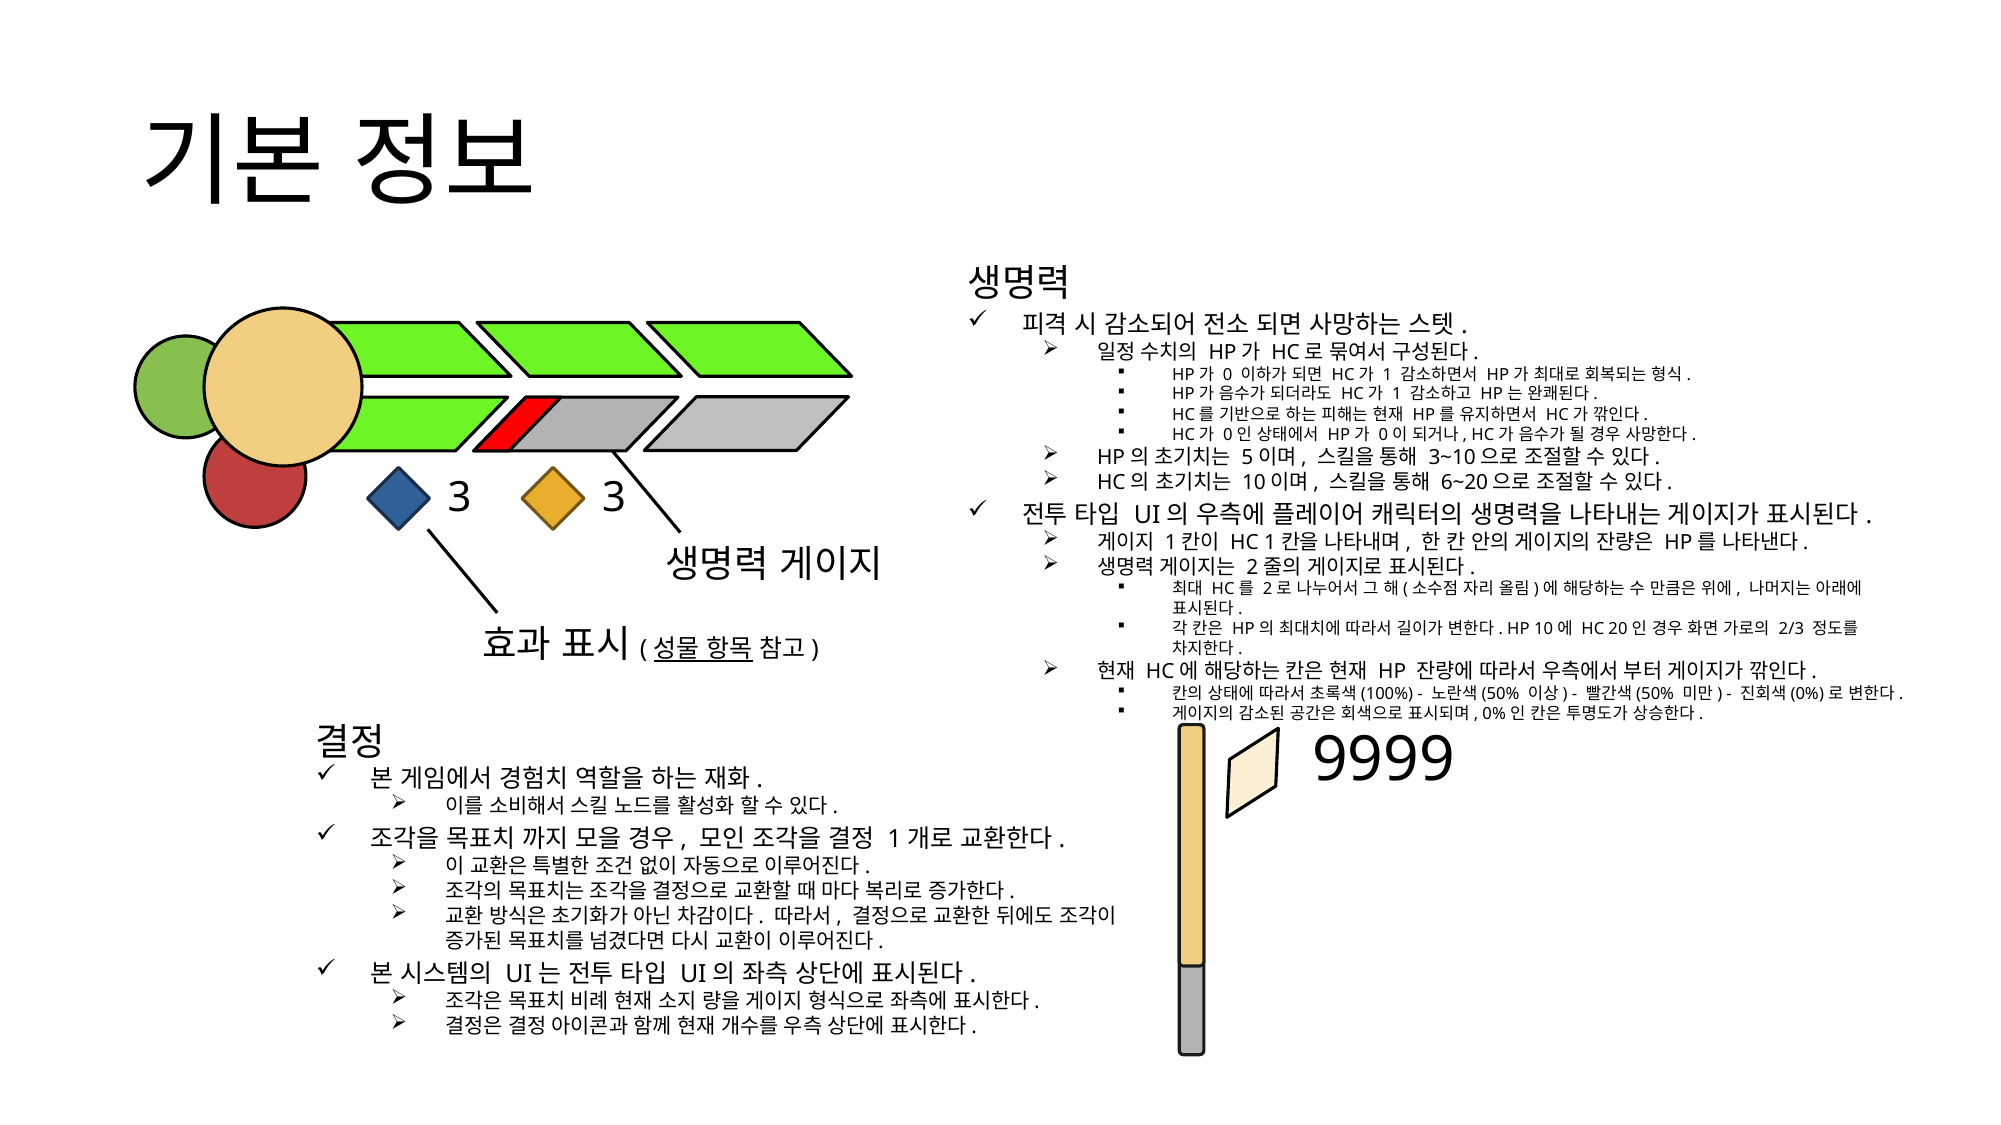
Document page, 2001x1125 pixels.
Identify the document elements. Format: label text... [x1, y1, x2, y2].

text_box 결정 본 게임에서 경험치 역할을 하는 재화. 이를 소비해서 스킬 노드를 활성화 할 수 있다. 조각을 목표치 까지 모을 경우, 모인 조각을 결정 1개로 교환한다. 이 교환은 특별한 조건 없이 자동으로 이루어진다. 조각의 목표치는 조각을 결정으로 교환할 때 마다 복리로 증가한다. 교환 방식은 초기화가 아닌 차감이다. 따라서, 결정으로 교환한 뒤에도 조각이 증가된 목표치를 넘겼다면 다시 교환이 이루어진다. 본 시스템의 UI는 전투 타입 UI의 좌측 상단에 표시된다. 조각은 목표치 비례 현재 소지 량을 게이지 형식으로 좌측에 표시한다. 결정은 결정 아이콘과 함께 현재 개수를 우측 상단에 표시한다. [301, 710, 1142, 1045]
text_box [366, 461, 647, 530]
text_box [134, 307, 853, 528]
text_box 효과 표시(성물 항목 참고) [467, 612, 953, 673]
text_box 생명력 게이지 [650, 532, 912, 593]
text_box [1178, 709, 1531, 1056]
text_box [420, 535, 505, 607]
text_box 생명력 피격 시 감소되어 전소 되면 사망하는 스텟. 일정 수치의 HP가 HC로 묶여서 구성된다. HP가 0 이하가 되면 HC가 1 감소하면서 HP가 최대로 회복되는 형식. HP가 음수가 되더라도 HC가 1 감소하고 HP는 완쾌된다. HC를 기반으로 하는 피해는 현재 HP를 유지하면서 HC가 깎인다. HC가 0인 상태에서 HP가 0이 되거나, HC가 음수가 될 경우 사망한다. HP의 초기치는 5이며, 스킬을 통해 3~10으로 조절할 수 있다. HC의 초기치는 10이며, 스킬을 통해 6~20으로 조절할 수 있다. 전투 타입 UI의 우측에 플레이어 캐릭터의 생명력을 나타내는 게이지가 표시된다. 게이지 1칸이 HC 1칸을 나타내며, 한 칸 안의 게이지의 잔량은 HP를 나타낸다. 생명력 게이지는 2줄의 게이지로 표시된다. 최대 HC를 2로 나누어서 그 해(소수점 자리 올림)에 해당하는 수 만큼은 위에, 나머지는 아래에 표시된다. 각 칸은 HP의 최대치에 따라서 길이가 변한다. HP 10에 HC 20인 경우 화면 가로의 2/3 정도를 차지한다. 현재 HC에 해당하는 칸은 현재 HP 잔량에 따라서 우측에서 부터 게이지가 깎인다. 칸의 상태에 따라서 초록색(100%) - 노란색(50% 이상) - 빨간색(50% 미만) - 진회색(0%)로 변한다. 게이지의 감소된 공간은 회색으로 표시되며, 0%인 칸은 투명도가 상승한다. [952, 251, 1934, 731]
text_box 기본 정보 [125, 68, 1272, 244]
